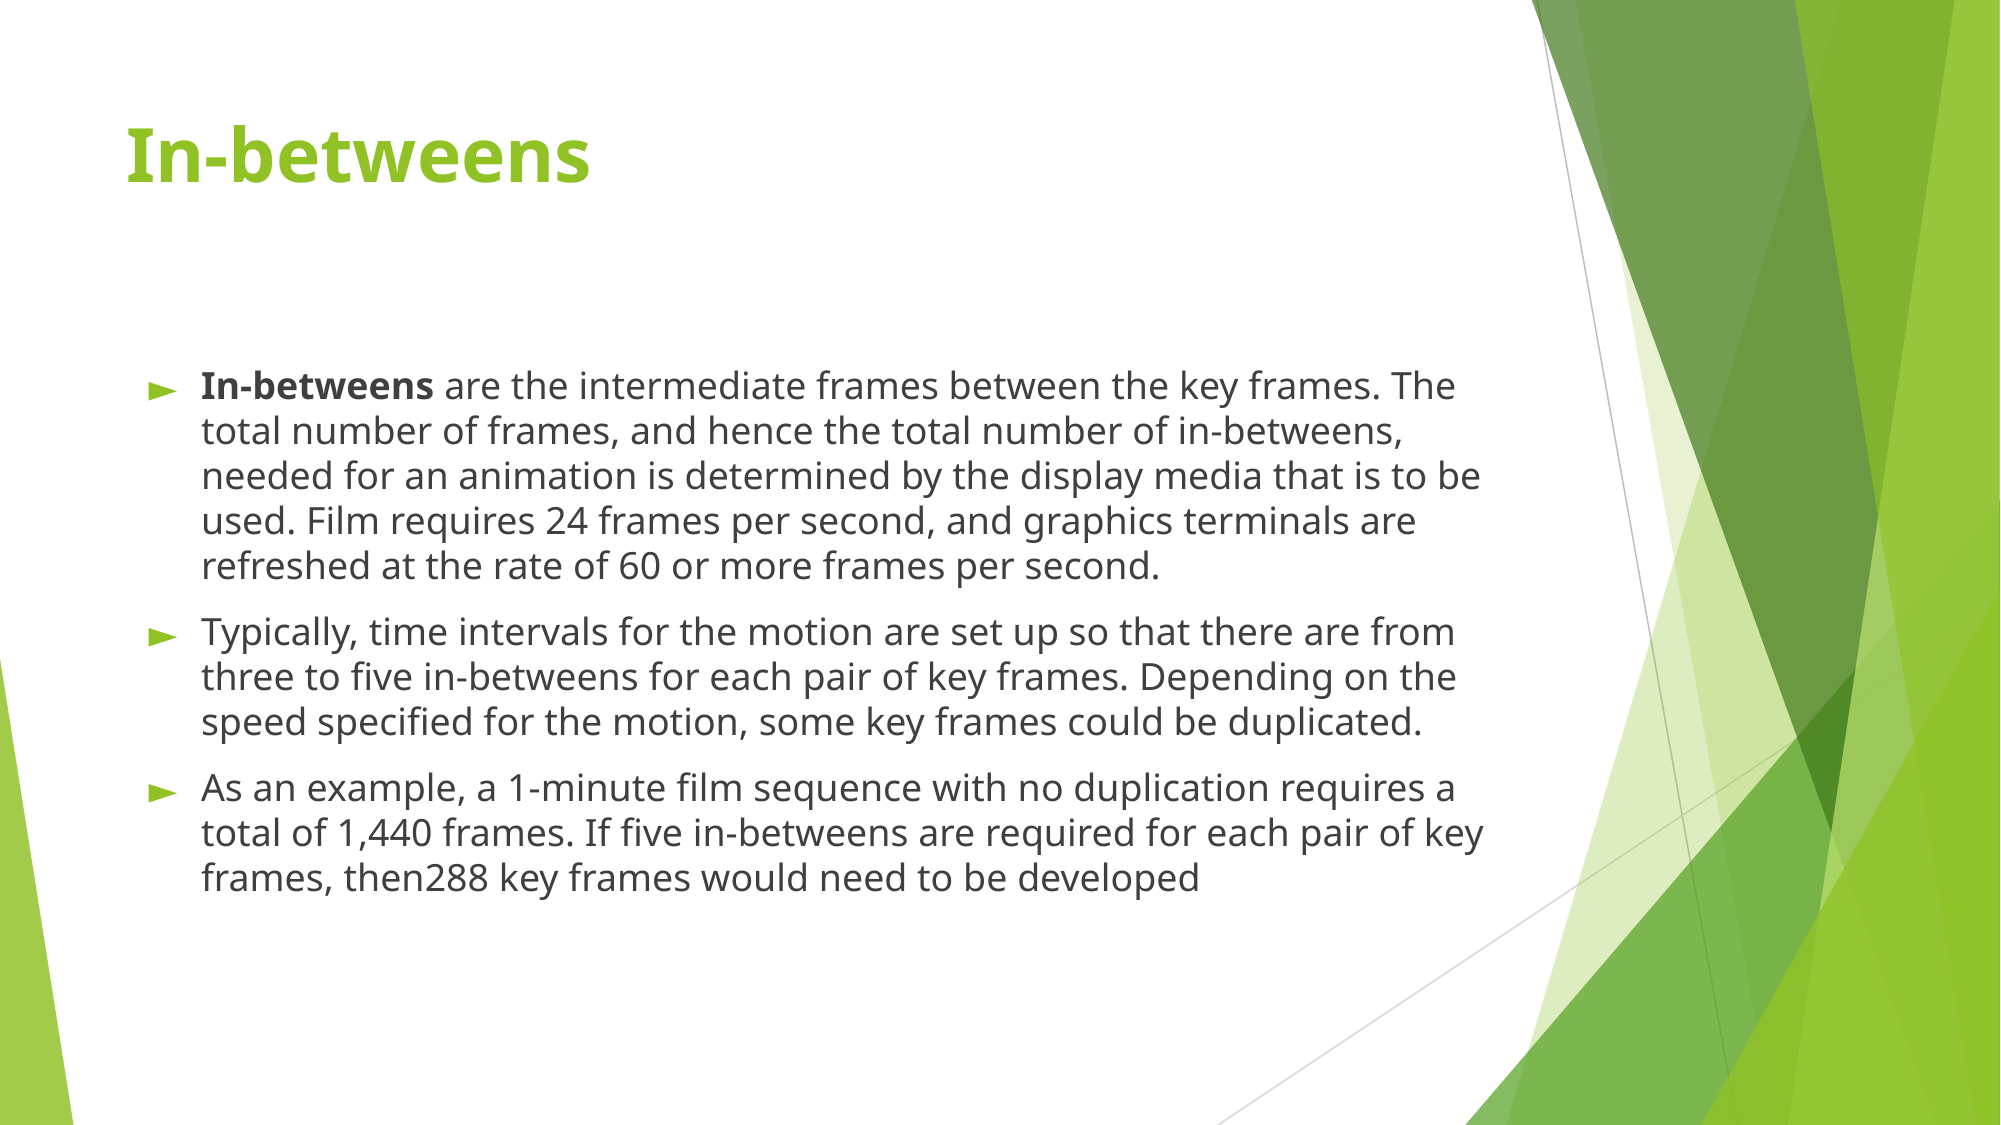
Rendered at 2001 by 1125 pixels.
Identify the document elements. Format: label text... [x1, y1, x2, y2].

list In-betweens are the intermediate frames between the key frames. The total number of frames, and hence the total number of in-betweens, needed for an animation is determined by the display media that is to be used. Film requires 24 frames per second, and graphics terminals are refreshed at the rate of 60 or more frames per second. Typically, time intervals for the motion are set up so that there are from three to five in-betweens for each pair of key frames. Depending on the speed specified for the motion, some key frames could be duplicated. As an example, a 1-minute film sequence with no duplication requires a total of 1,440 frames. If five in-betweens are required for each pair of key frames, then288 key frames would need to be developed [111, 354, 1522, 992]
title In-betweens [111, 99, 1522, 317]
